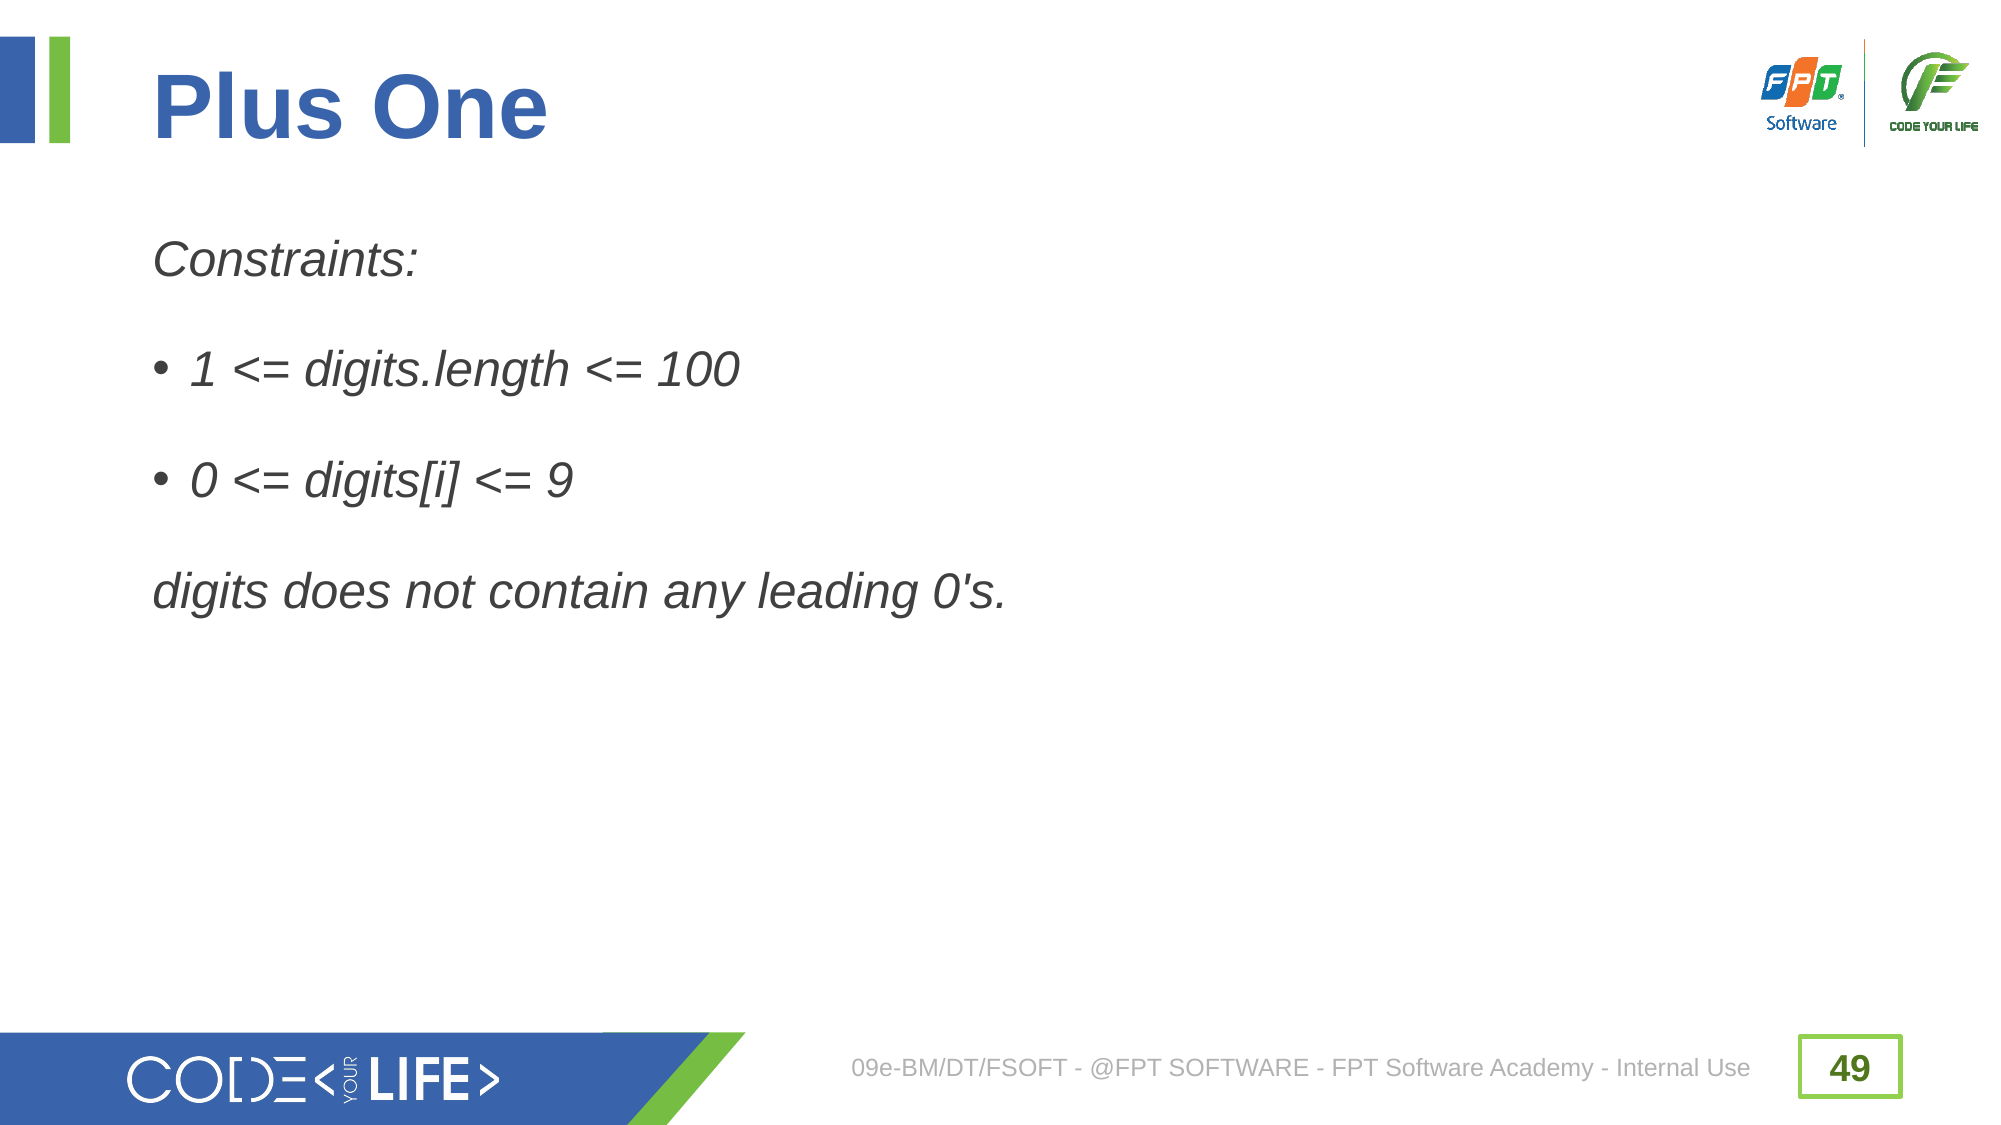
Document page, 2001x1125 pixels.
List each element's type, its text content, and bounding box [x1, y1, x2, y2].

list Constraints: 1 <= digits.length <= 100 0 <= digits[i] <= 9 digits does not contain any leading 0's. [137, 188, 1863, 1012]
slide_number 49 [1798, 1034, 1903, 1099]
picture [127, 1056, 499, 1104]
picture [1741, 28, 1994, 158]
footer 09e-BM/DT/FSOFT - @FPT SOFTWARE - FPT Software Academy - Internal Use [804, 1036, 1800, 1097]
title Plus One [137, 29, 1863, 188]
